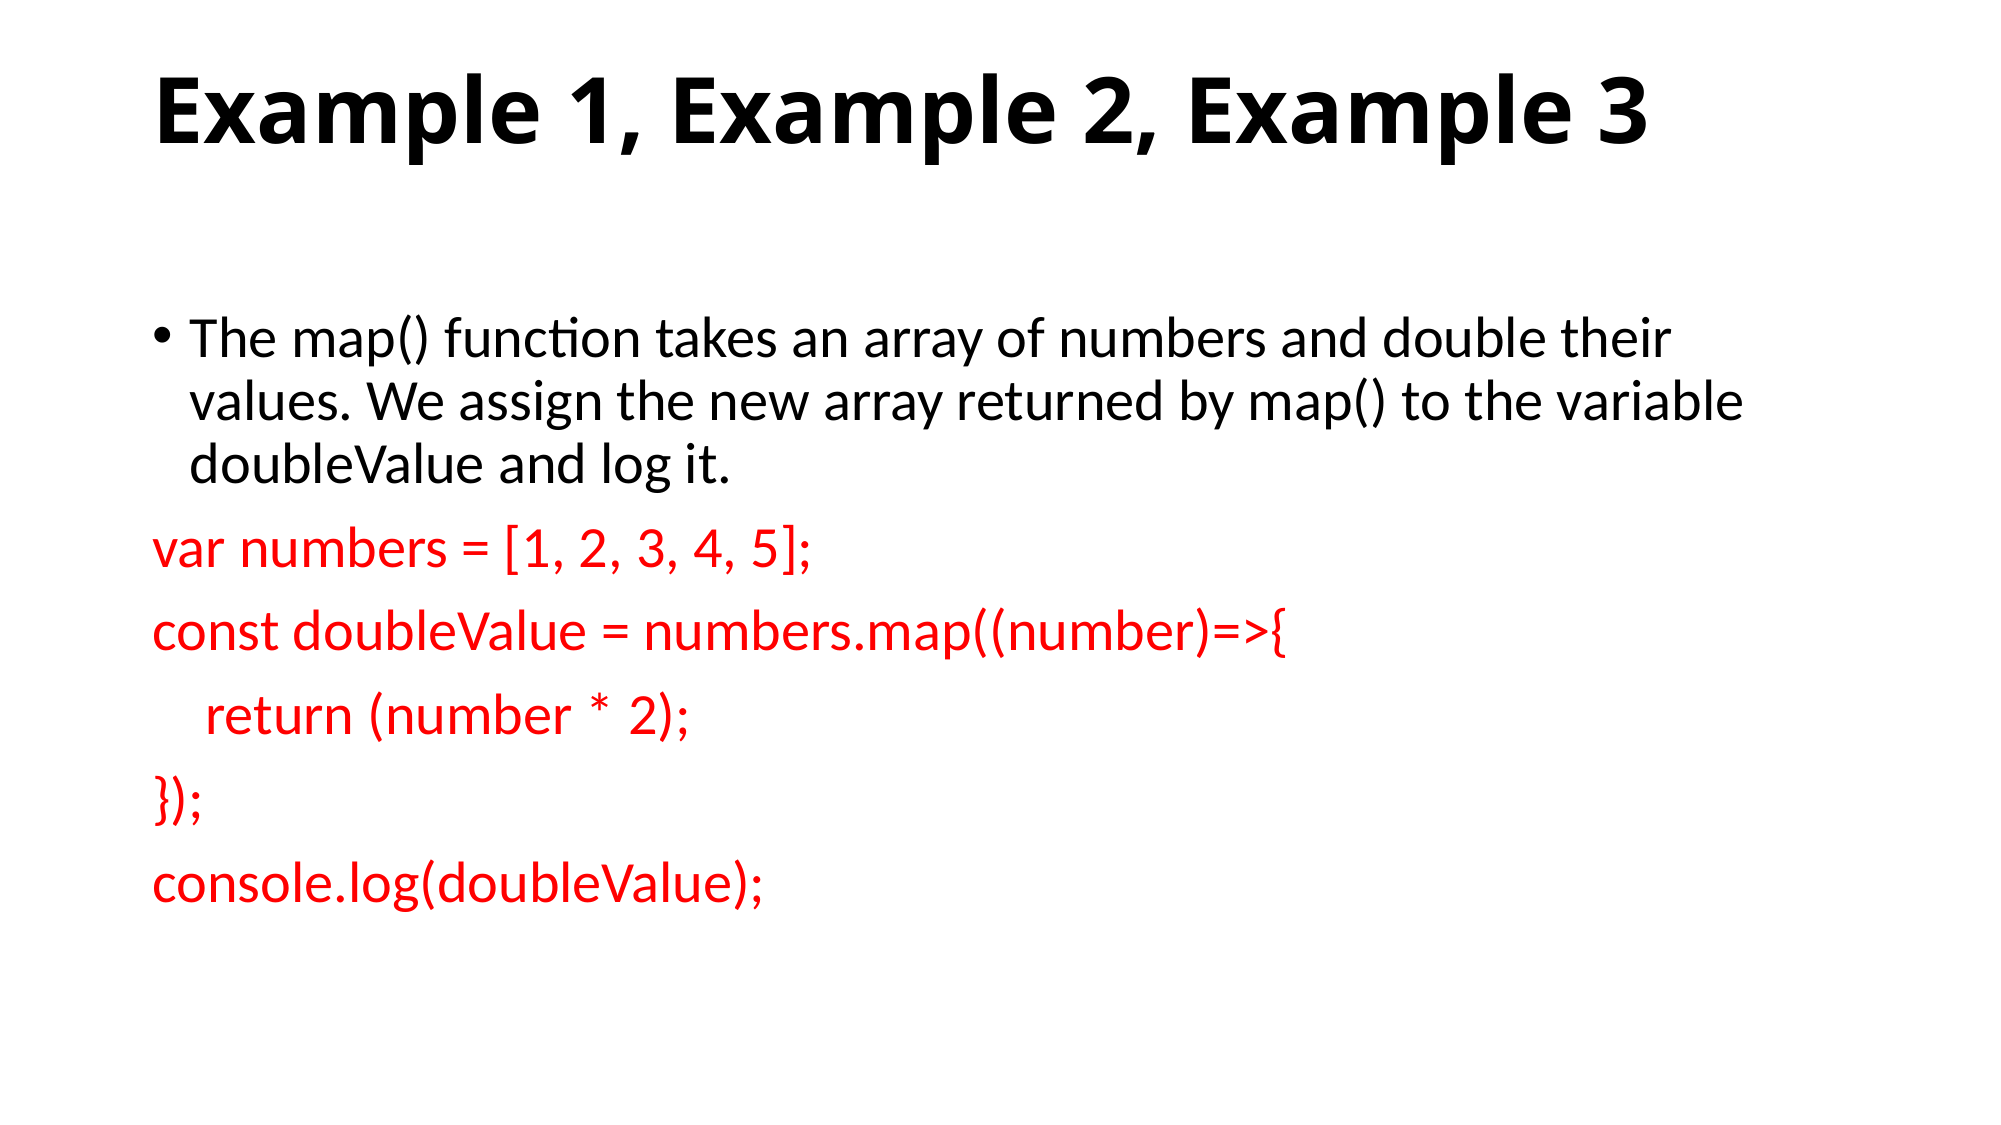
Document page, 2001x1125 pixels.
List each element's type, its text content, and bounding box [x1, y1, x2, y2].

list The map() function takes an array of numbers and double their values. We assign the new array returned by map() to the variable doubleValue and log it. var numbers = [1, 2, 3, 4, 5]; const doubleValue = numbers.map((number)=>{ return (number * 2); }); console.log(doubleValue); [137, 299, 1863, 1014]
title Example 1, Example 2, Example 3 [137, 59, 1863, 278]
